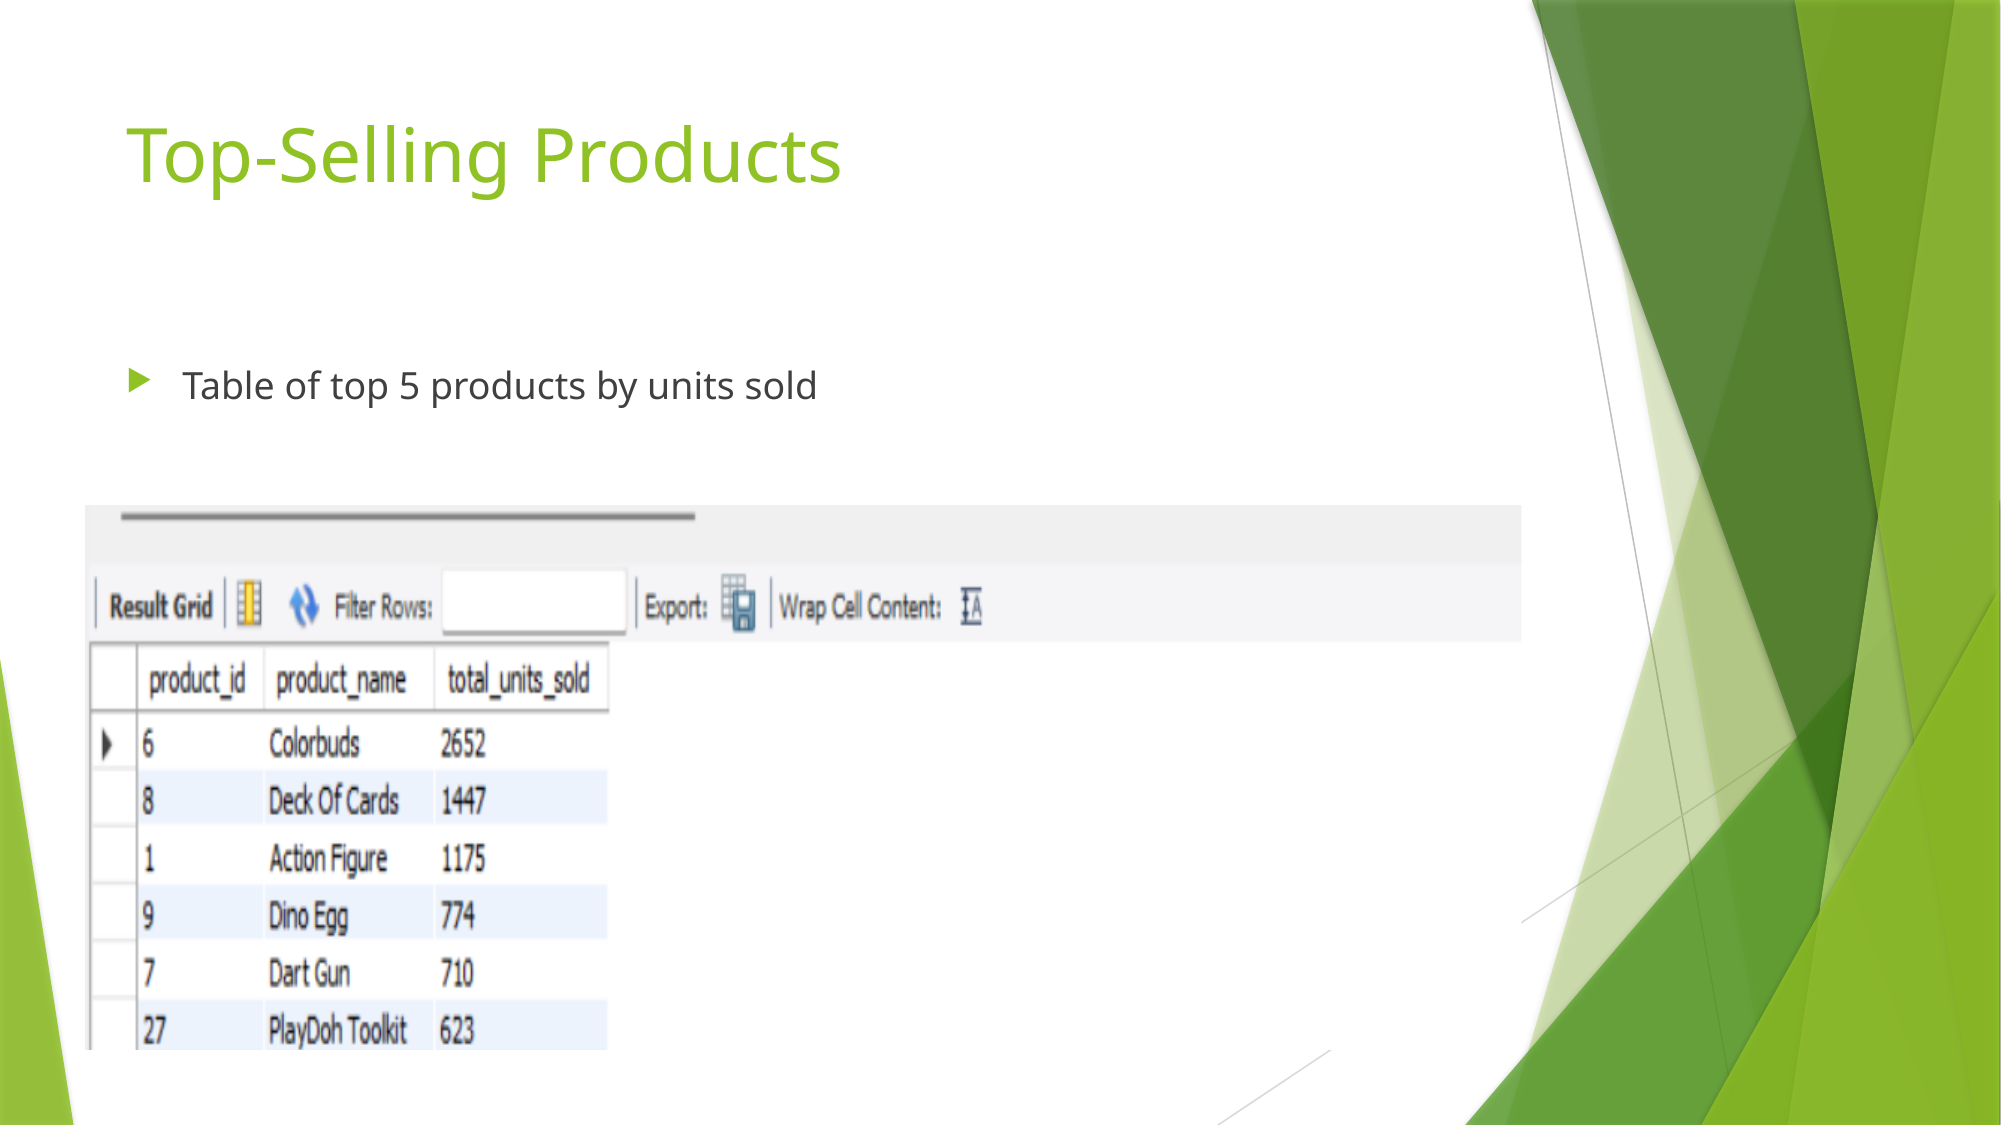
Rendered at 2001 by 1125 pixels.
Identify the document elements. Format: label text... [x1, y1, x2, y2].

title Top-Selling Products [111, 99, 1522, 317]
list Table of top 5 products by units sold [111, 354, 1522, 504]
picture [59, 504, 1522, 1051]
